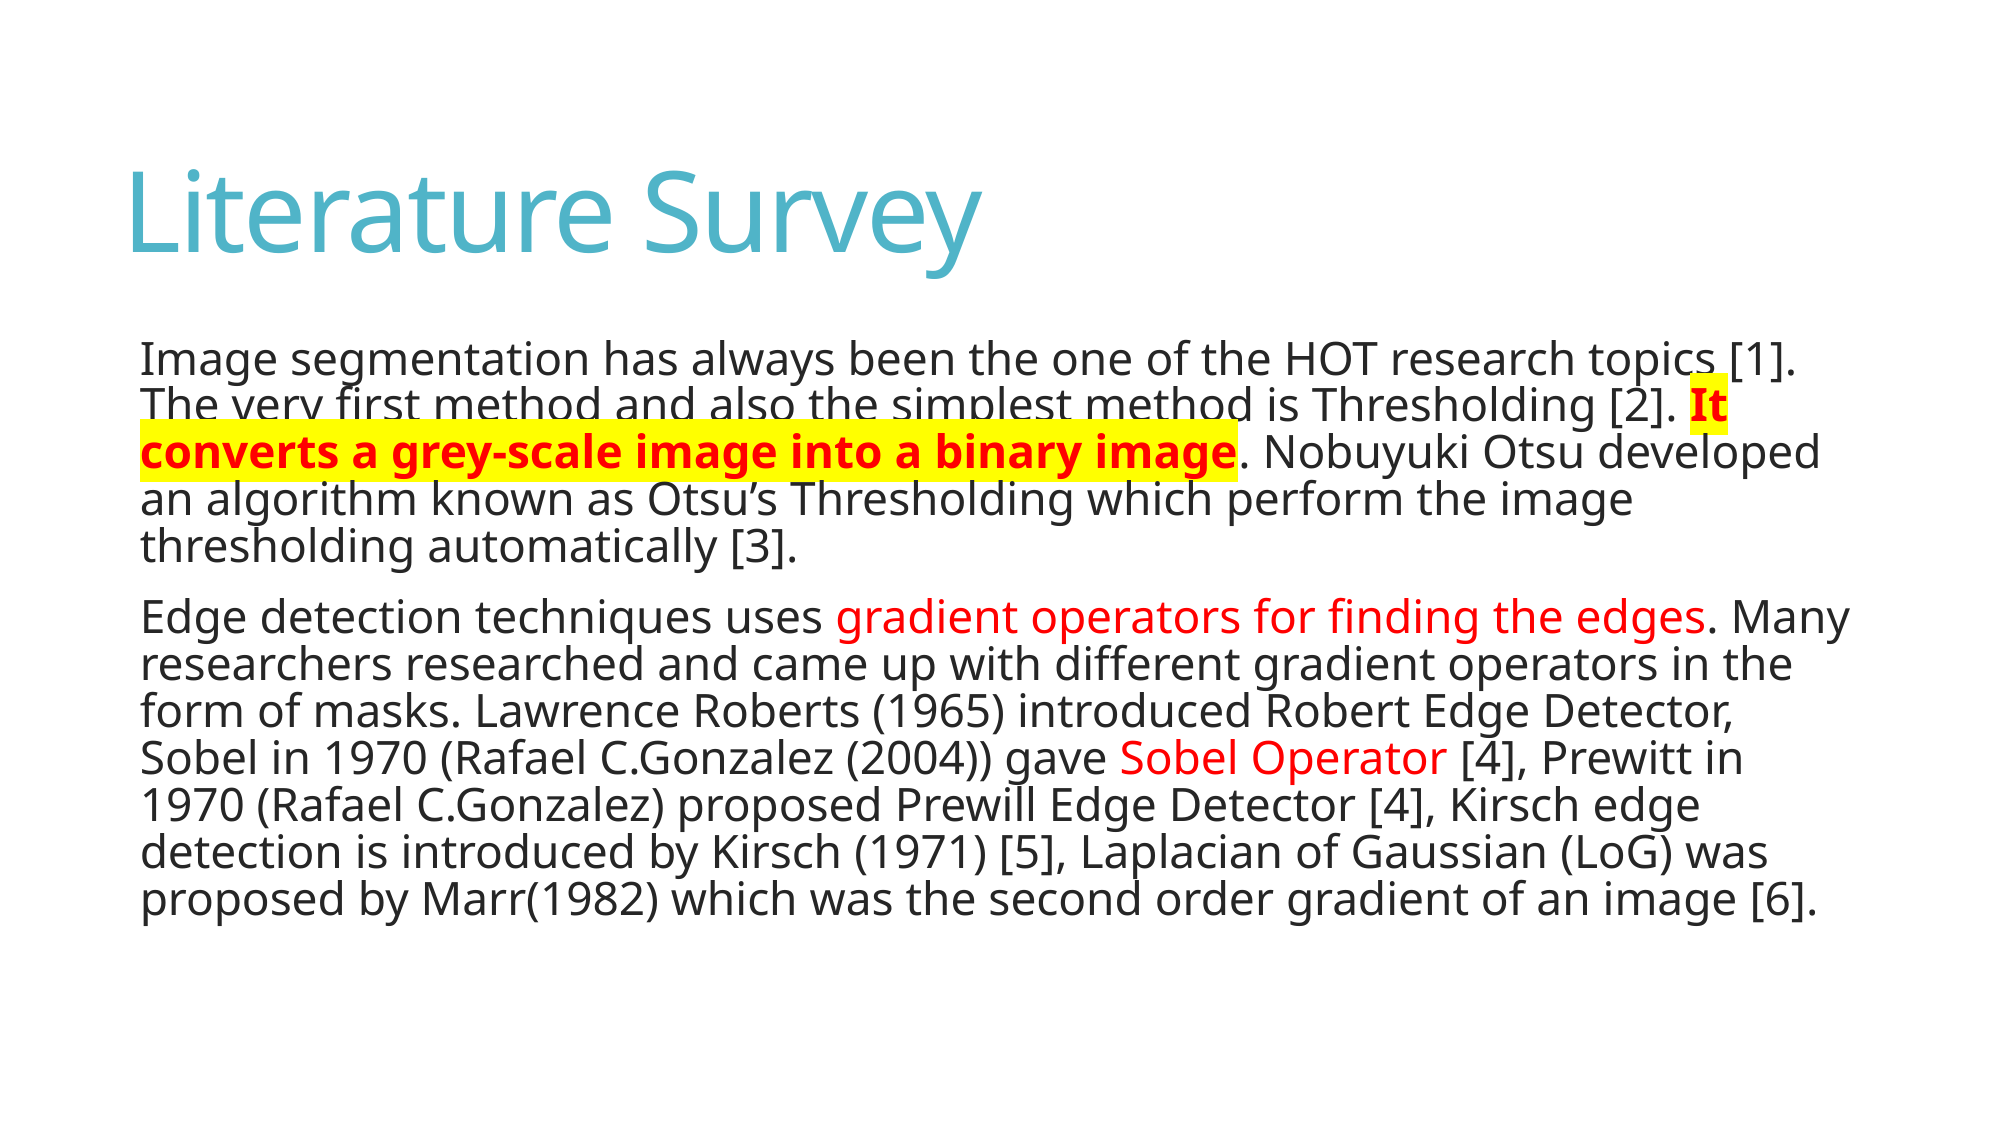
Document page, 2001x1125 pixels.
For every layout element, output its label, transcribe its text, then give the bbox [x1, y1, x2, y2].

title Literature Survey [107, 81, 1875, 354]
list Image segmentation has always been the one of the HOT research topics [1]. The very first method and also the simplest method is Thresholding [2]. It converts a grey-scale image into a binary image. Nobuyuki Otsu developed an algorithm known as Otsu’s Thresholding which perform the image thresholding automatically [3]. Edge detection techniques uses gradient operators for finding the edges. Many researchers researched and came up with different gradient operators in the form of masks. Lawrence Roberts (1965) introduced Robert Edge Detector, Sobel in 1970 (Rafael C.Gonzalez (2004)) gave Sobel Operator [4], Prewitt in 1970 (Rafael C.Gonzalez) proposed Prewill Edge Detector [4], Kirsch edge detection is introduced by Kirsch (1971) [5], Laplacian of Gaussian (LoG) was proposed by Marr(1982) which was the second order gradient of an image [6]. [111, 329, 1876, 948]
